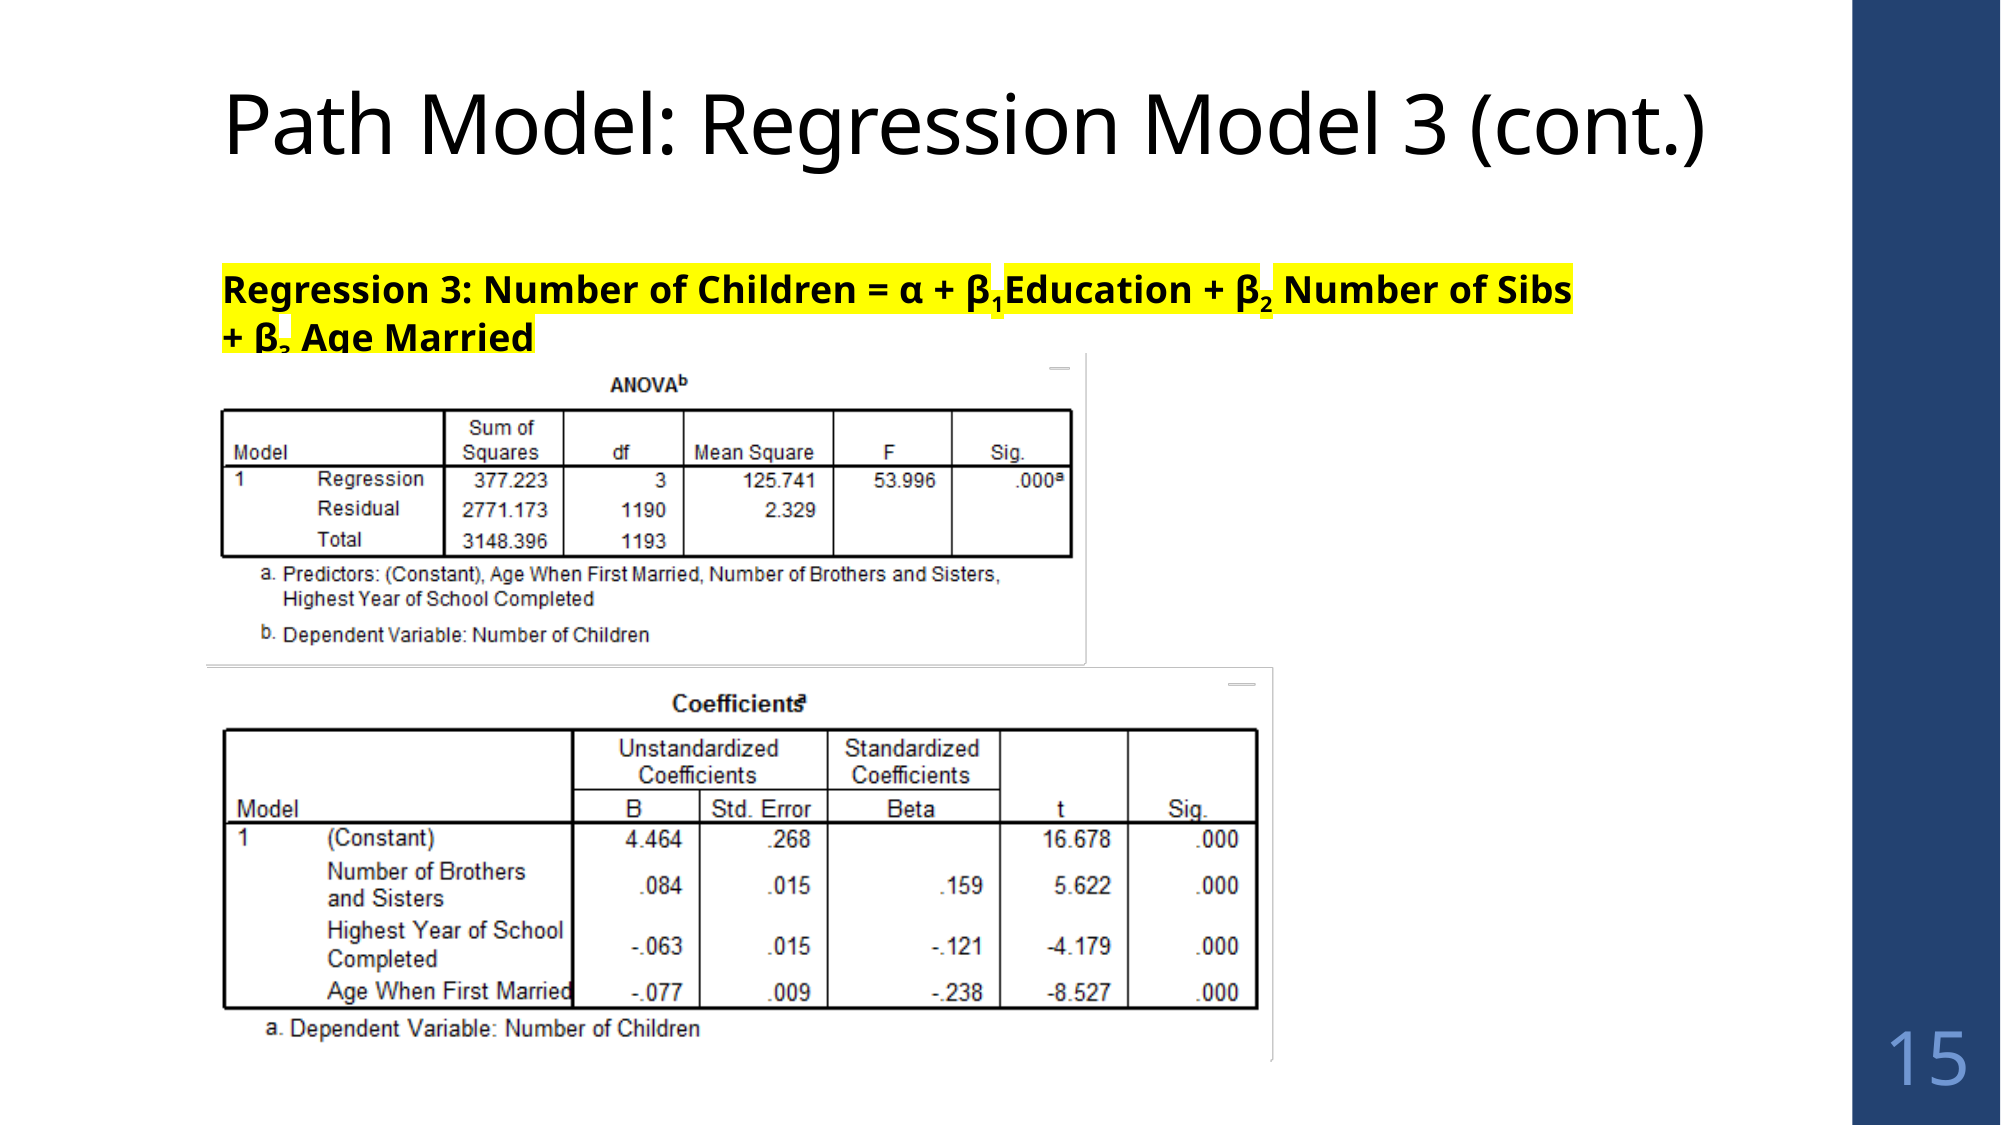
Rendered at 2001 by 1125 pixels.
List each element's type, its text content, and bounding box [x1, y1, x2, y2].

title Path Model: Regression Model 3 (cont.) [206, 60, 1797, 180]
list Regression 3: Number of Children = α + β1Education + β2 Number of Sibs + β3 Age Married [206, 179, 1617, 1014]
slide_number 15 [1852, 1012, 2000, 1110]
picture [206, 353, 1276, 1062]
